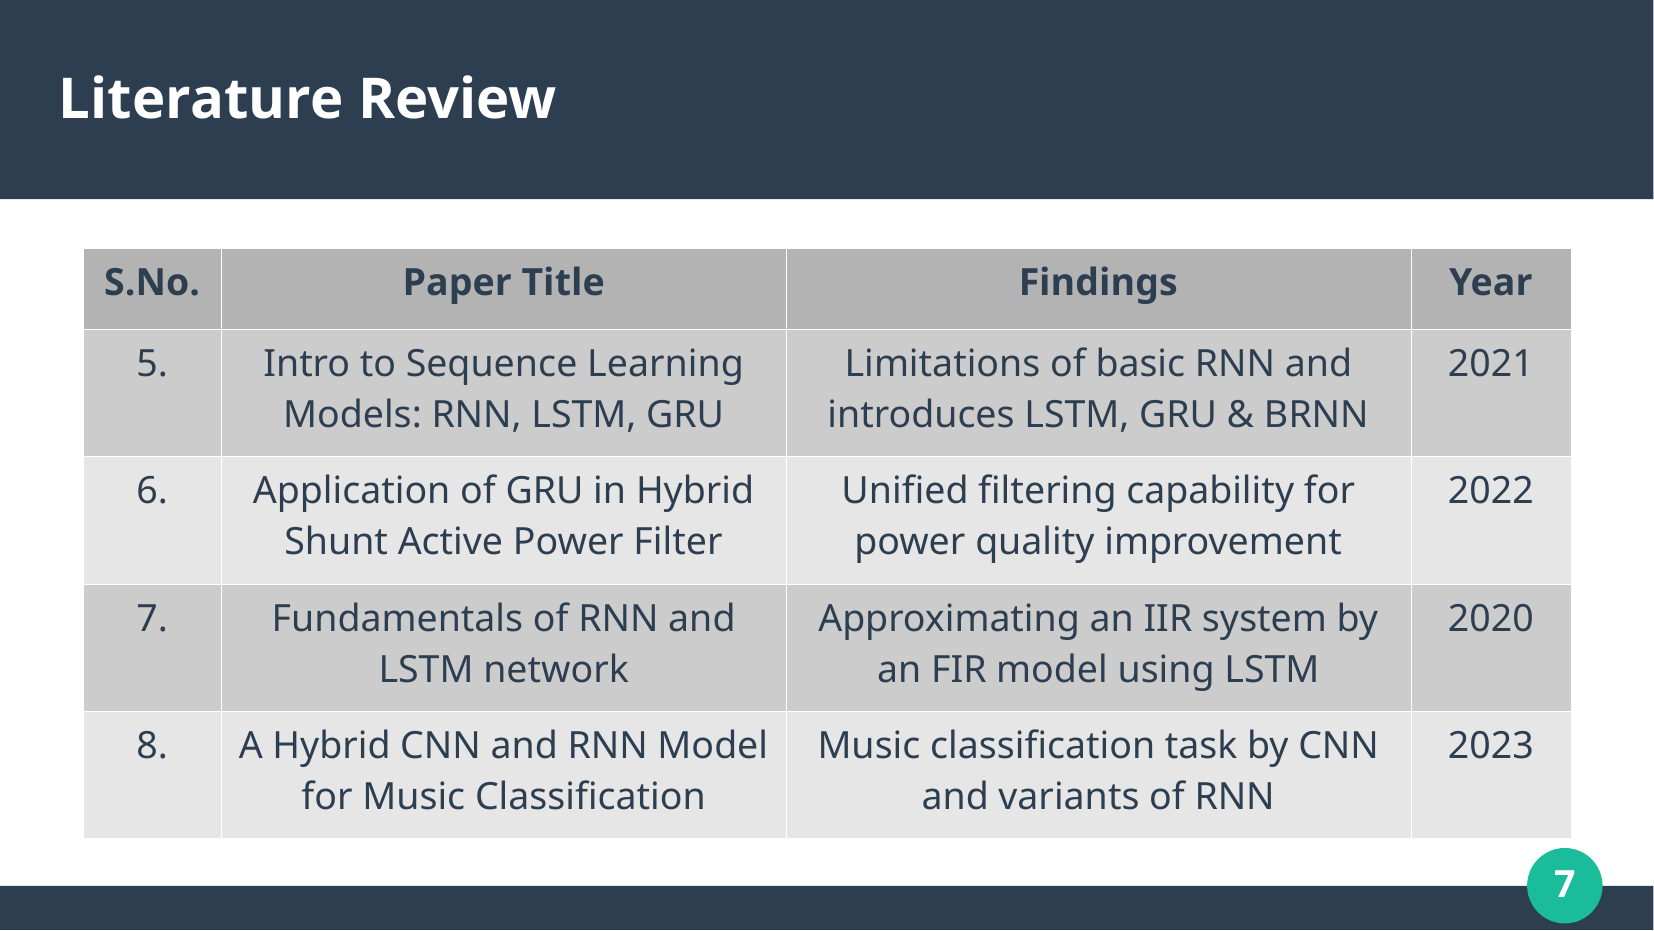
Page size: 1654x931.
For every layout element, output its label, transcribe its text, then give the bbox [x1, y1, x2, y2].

table_header Paper Title [222, 249, 786, 329]
table_cell Approximating an IIR system by an FIR model using LSTM [787, 585, 1411, 711]
table_cell 2023 [1412, 712, 1571, 838]
table_header Findings [787, 249, 1411, 329]
table_cell 8. [84, 712, 221, 838]
table_cell Unified filtering capability for power quality improvement [787, 457, 1411, 584]
table_cell Intro to Sequence Learning Models: RNN, LSTM, GRU [222, 330, 786, 456]
table_cell 6. [84, 457, 221, 584]
table_cell Application of GRU in Hybrid Shunt Active Power Filter [222, 457, 786, 584]
table_cell 2020 [1412, 585, 1571, 711]
table_cell Fundamentals of RNN and LSTM network [222, 585, 786, 711]
table_cell Music classification task by CNN and variants of RNN [787, 712, 1411, 838]
table_header Year [1412, 249, 1571, 329]
table_cell A Hybrid CNN and RNN Model for Music Classification [222, 712, 786, 838]
table_cell 7. [84, 585, 221, 711]
table_cell Limitations of basic RNN and introduces LSTM, GRU & BRNN [787, 330, 1411, 456]
table_cell 2021 [1412, 330, 1571, 456]
table_cell 5. [84, 330, 221, 456]
table_header S.No. [84, 249, 221, 329]
title Literature Review [59, 37, 1595, 155]
table_cell 2022 [1412, 457, 1571, 584]
